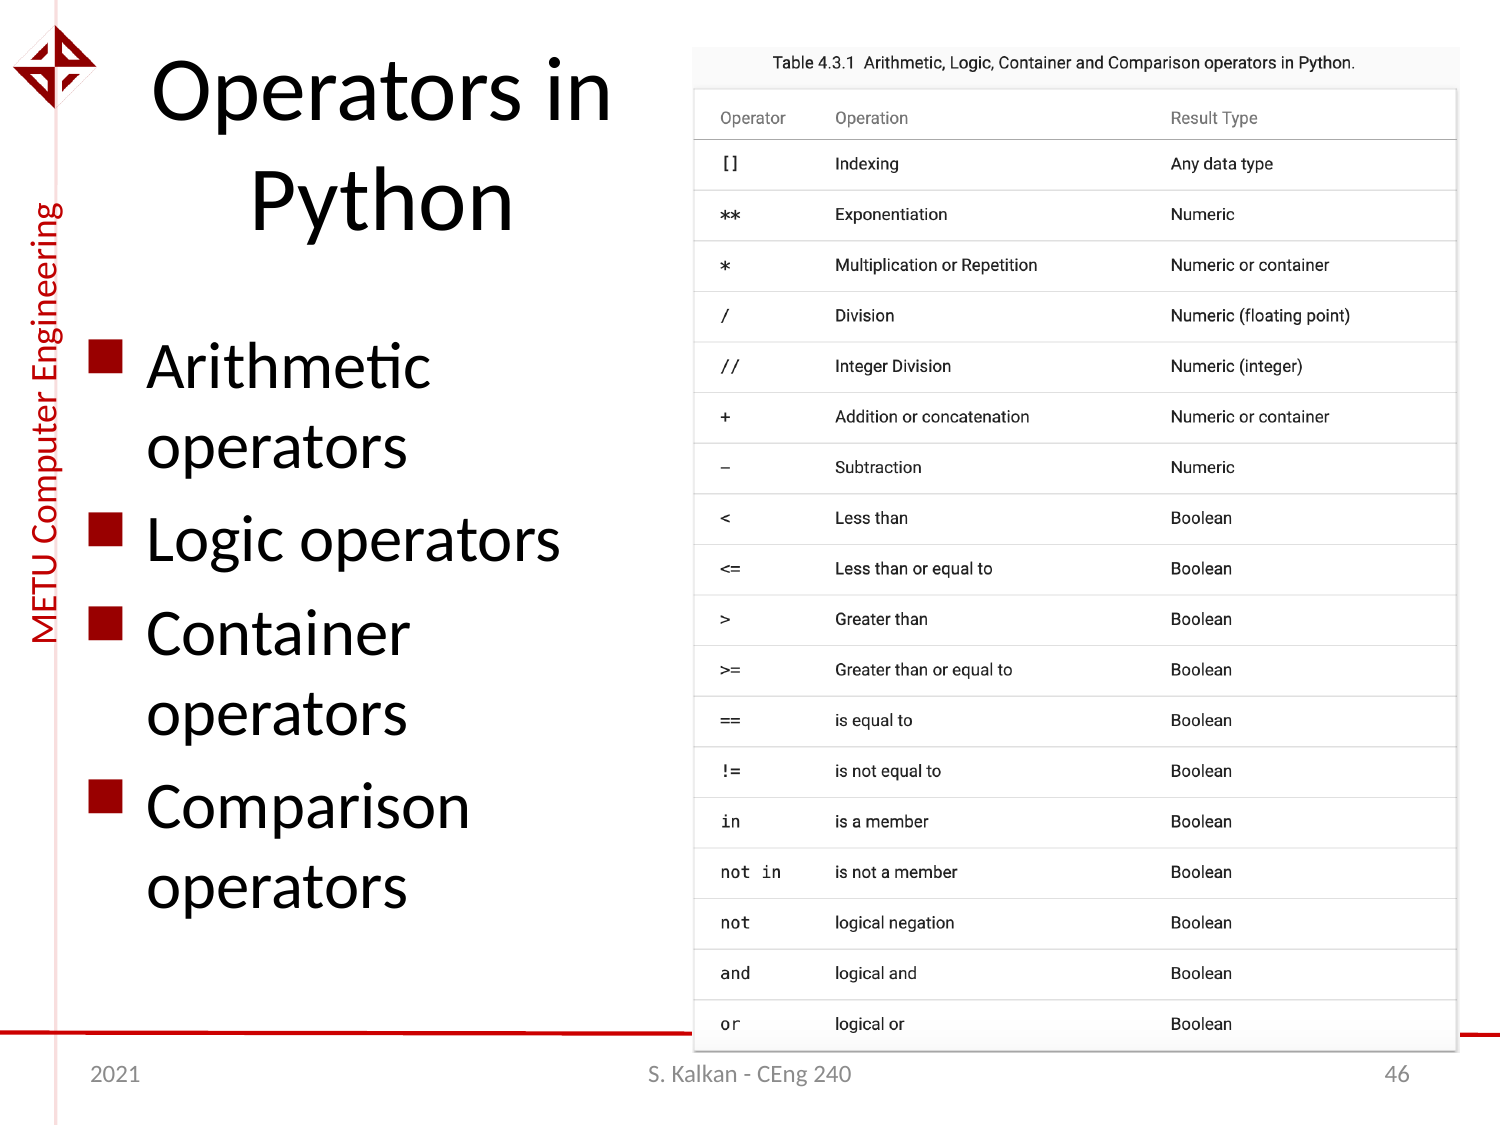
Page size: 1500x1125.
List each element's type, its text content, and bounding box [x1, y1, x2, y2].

slide_number 46 [1074, 1060, 1425, 1103]
picture [58, 24, 97, 109]
list Arithmetic operators Logic operators Container operators Comparison operators [75, 314, 656, 1005]
footer S. Kalkan - CEng 240 [512, 1042, 988, 1103]
title Operators in Python [75, 45, 691, 233]
picture [12, 24, 54, 109]
slide_number 2021 [75, 1042, 425, 1103]
picture [692, 47, 1460, 1053]
